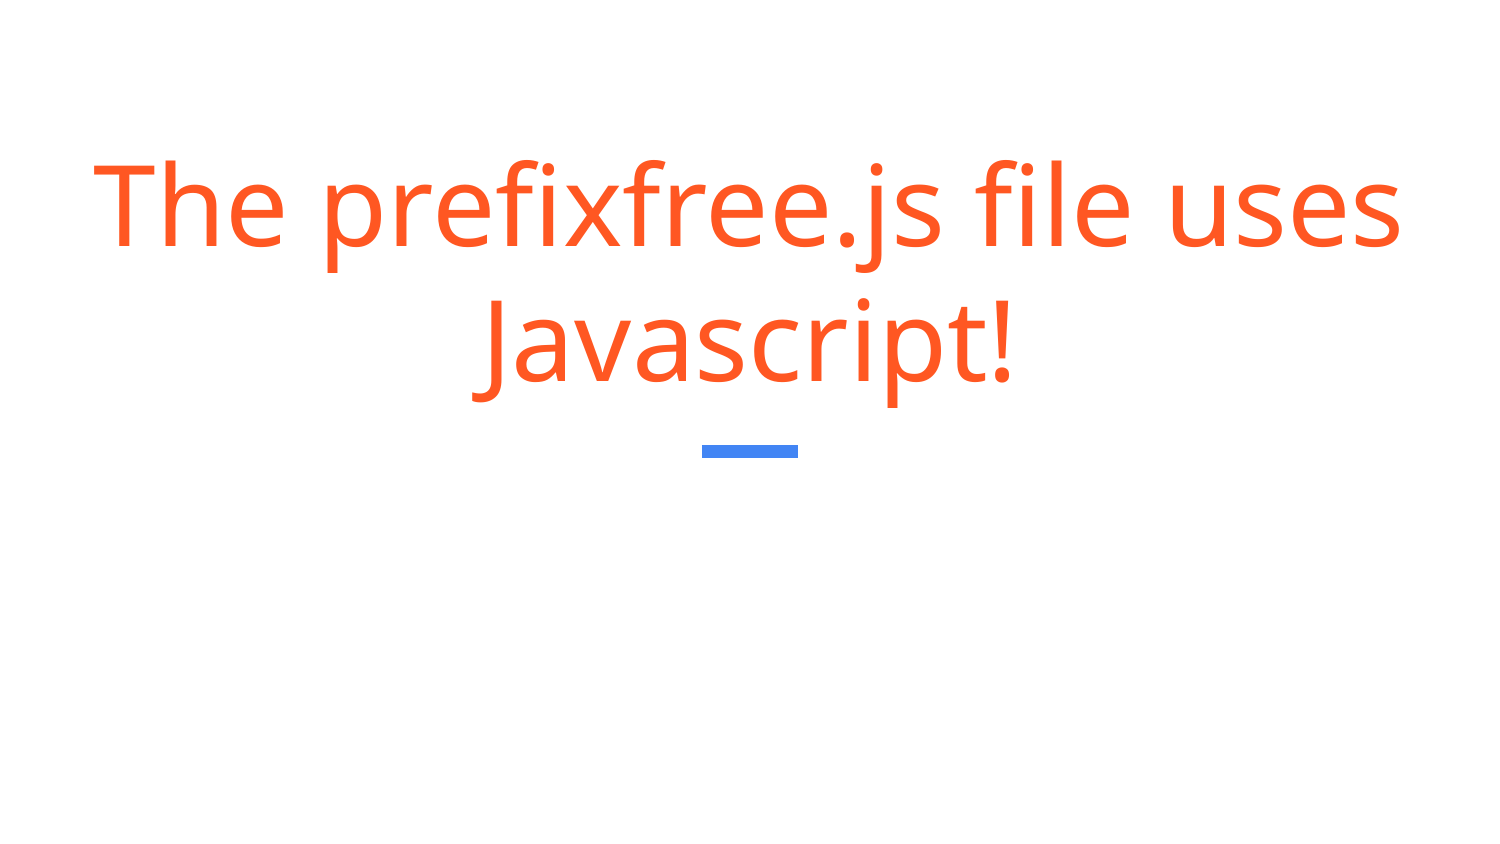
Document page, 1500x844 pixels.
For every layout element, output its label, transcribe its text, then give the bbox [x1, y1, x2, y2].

title The prefixfree.js file uses Javascript! [51, 97, 1449, 419]
